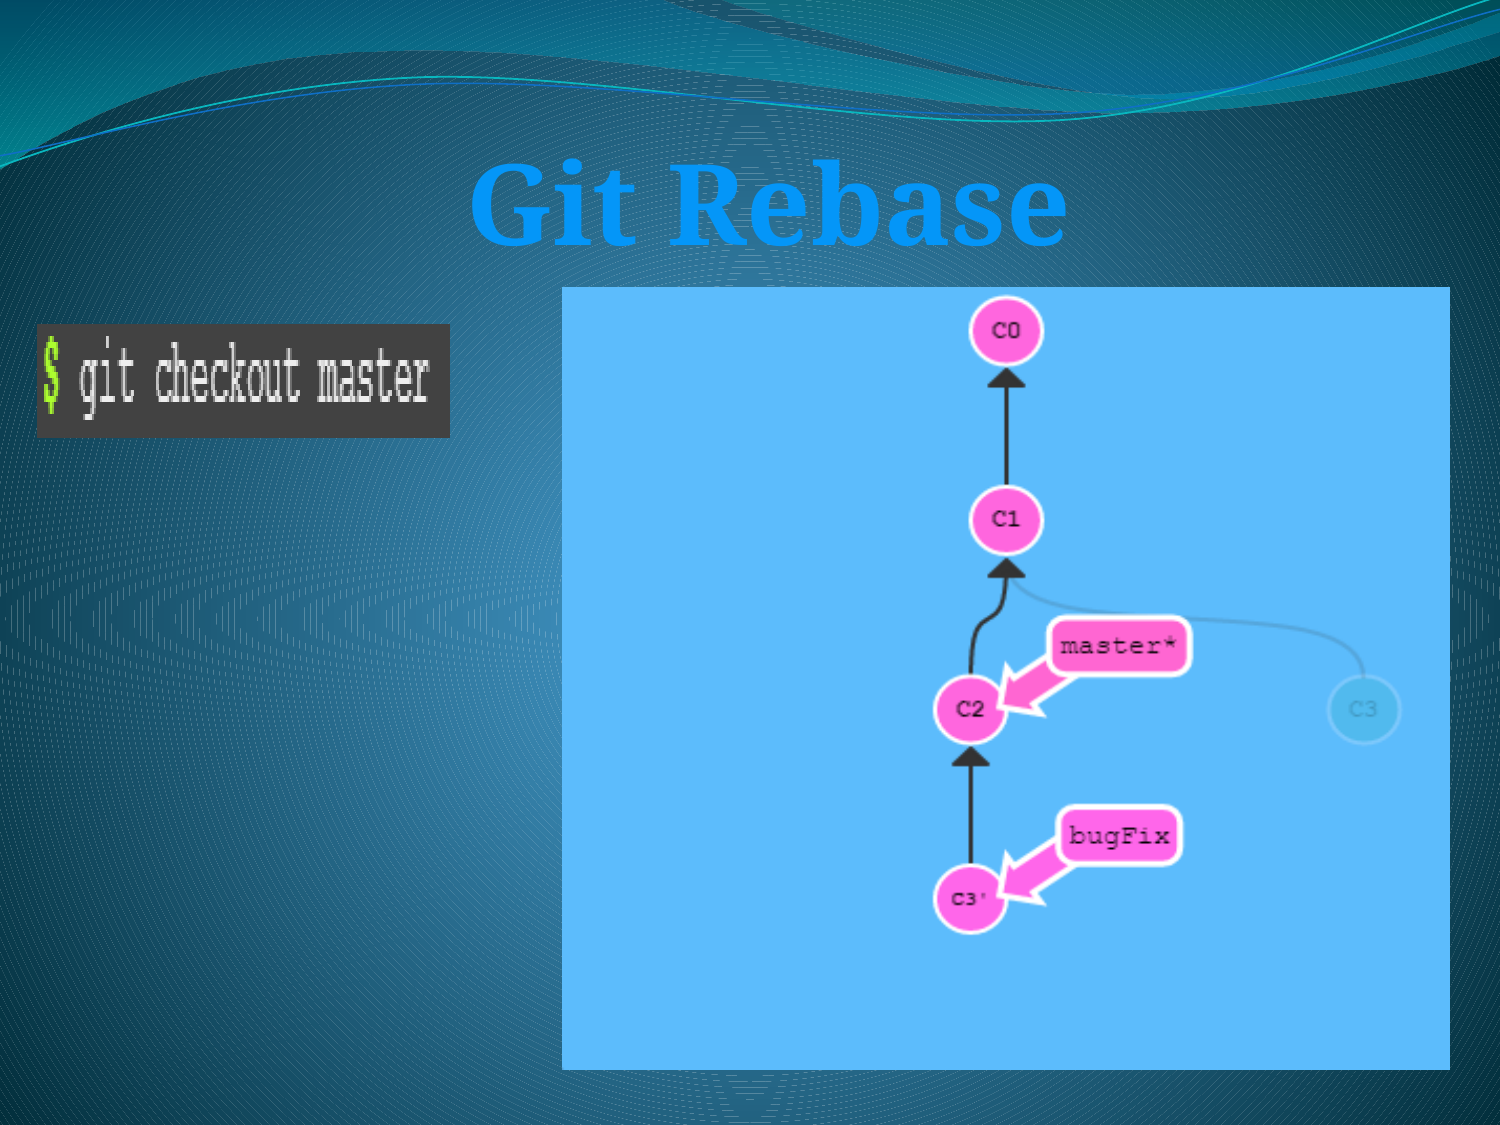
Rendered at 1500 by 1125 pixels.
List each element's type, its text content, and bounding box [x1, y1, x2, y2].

text_box Git Rebase [112, 124, 1425, 275]
picture [37, 324, 451, 438]
picture [562, 287, 1451, 1070]
